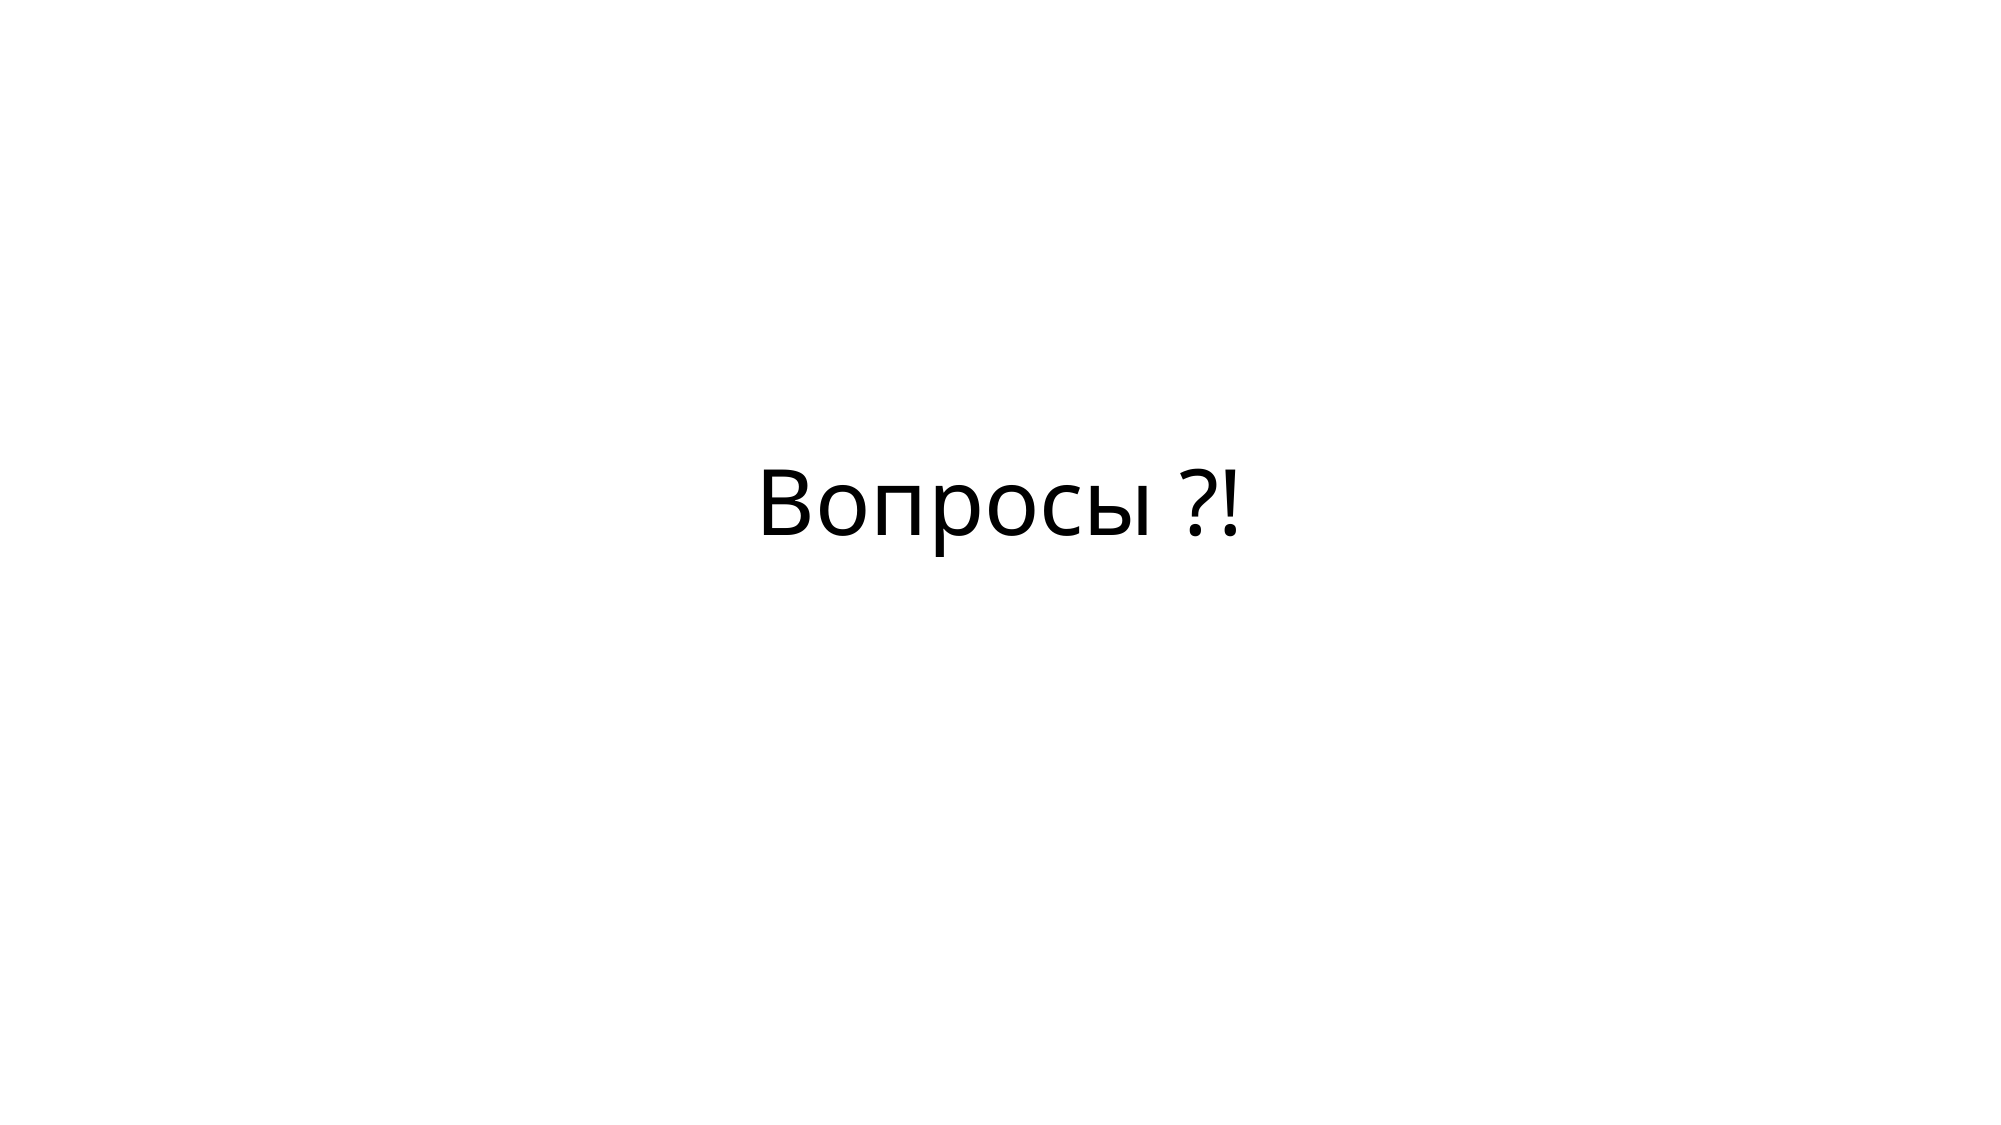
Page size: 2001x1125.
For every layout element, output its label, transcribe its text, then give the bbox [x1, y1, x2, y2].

text_box Вопросы ?! [741, 436, 1259, 561]
